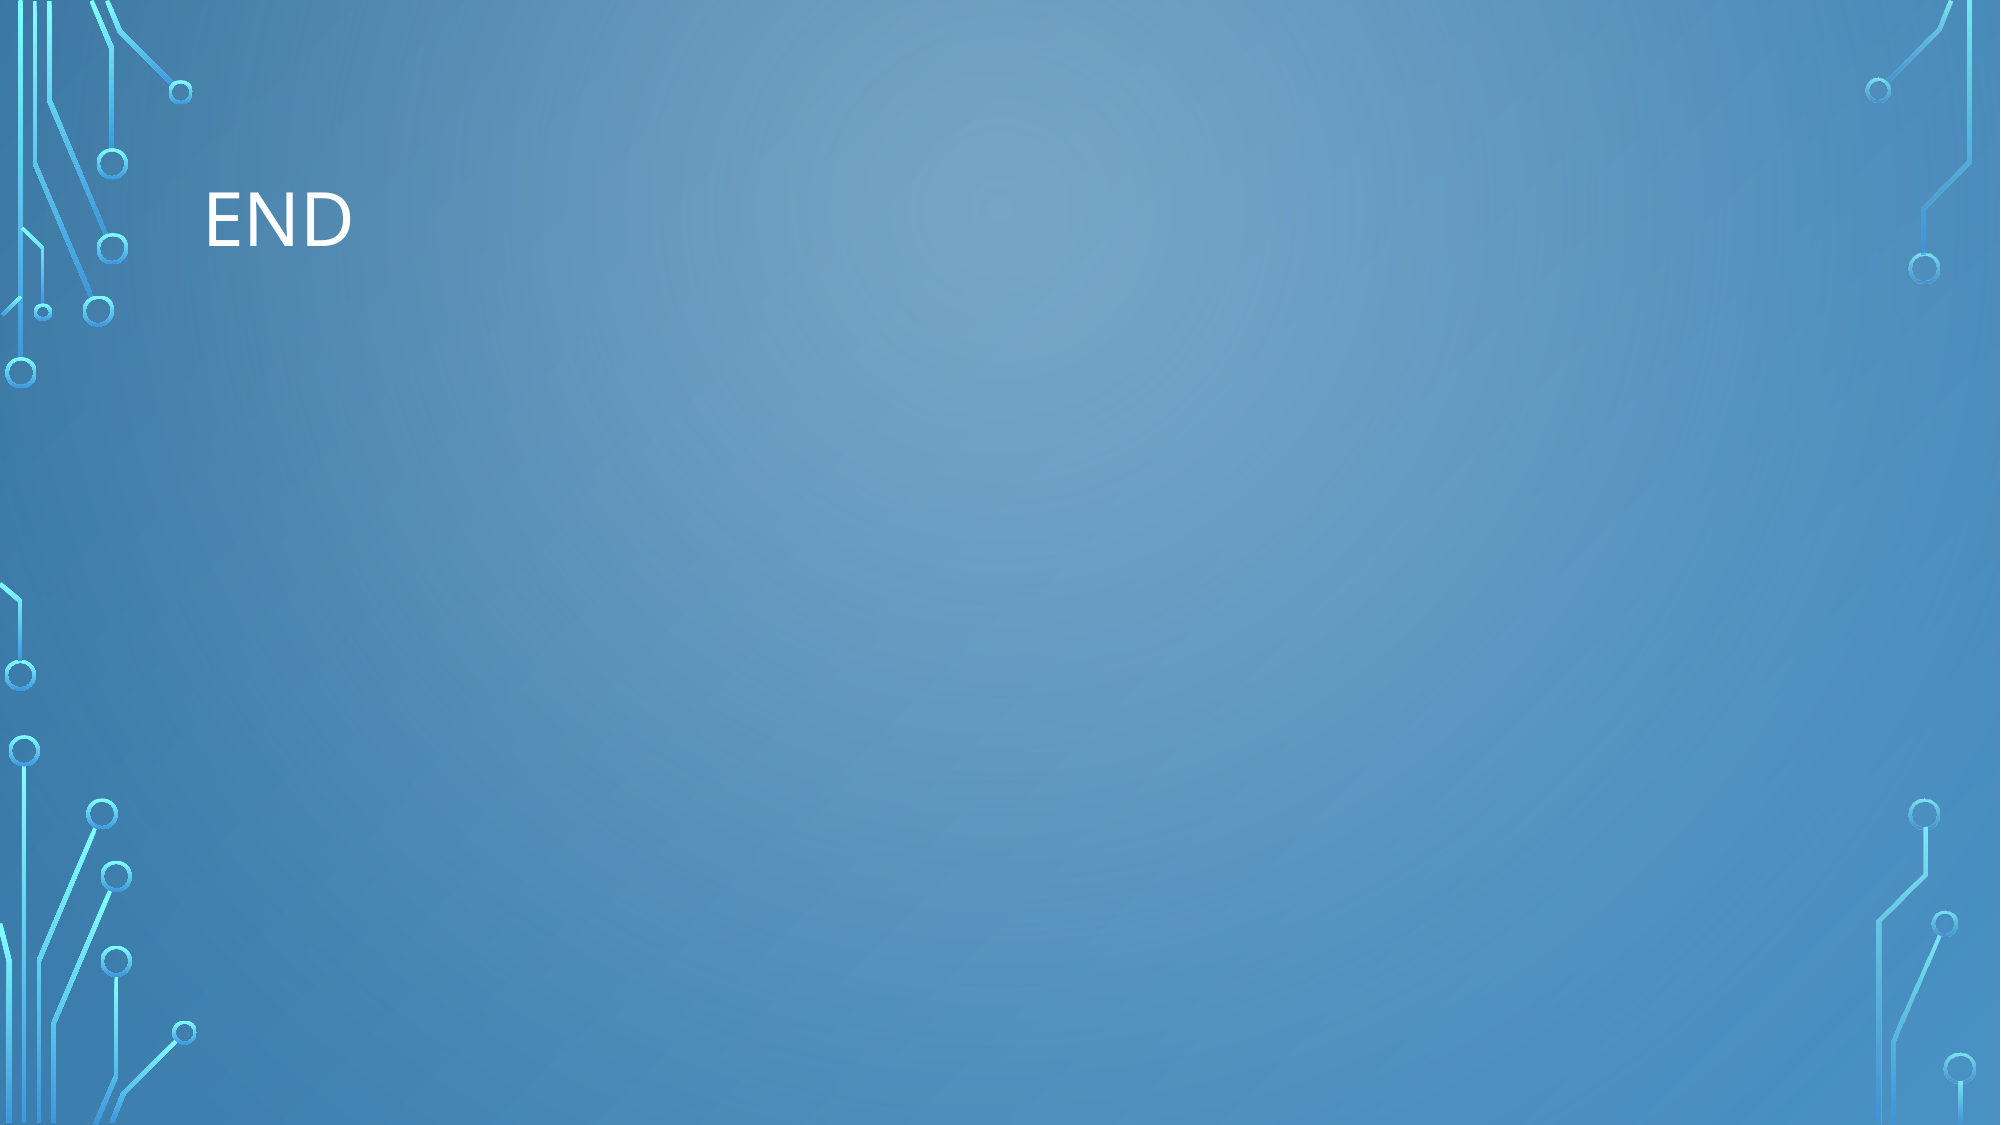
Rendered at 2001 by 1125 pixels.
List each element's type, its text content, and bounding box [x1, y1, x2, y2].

title End [187, 101, 1813, 344]
